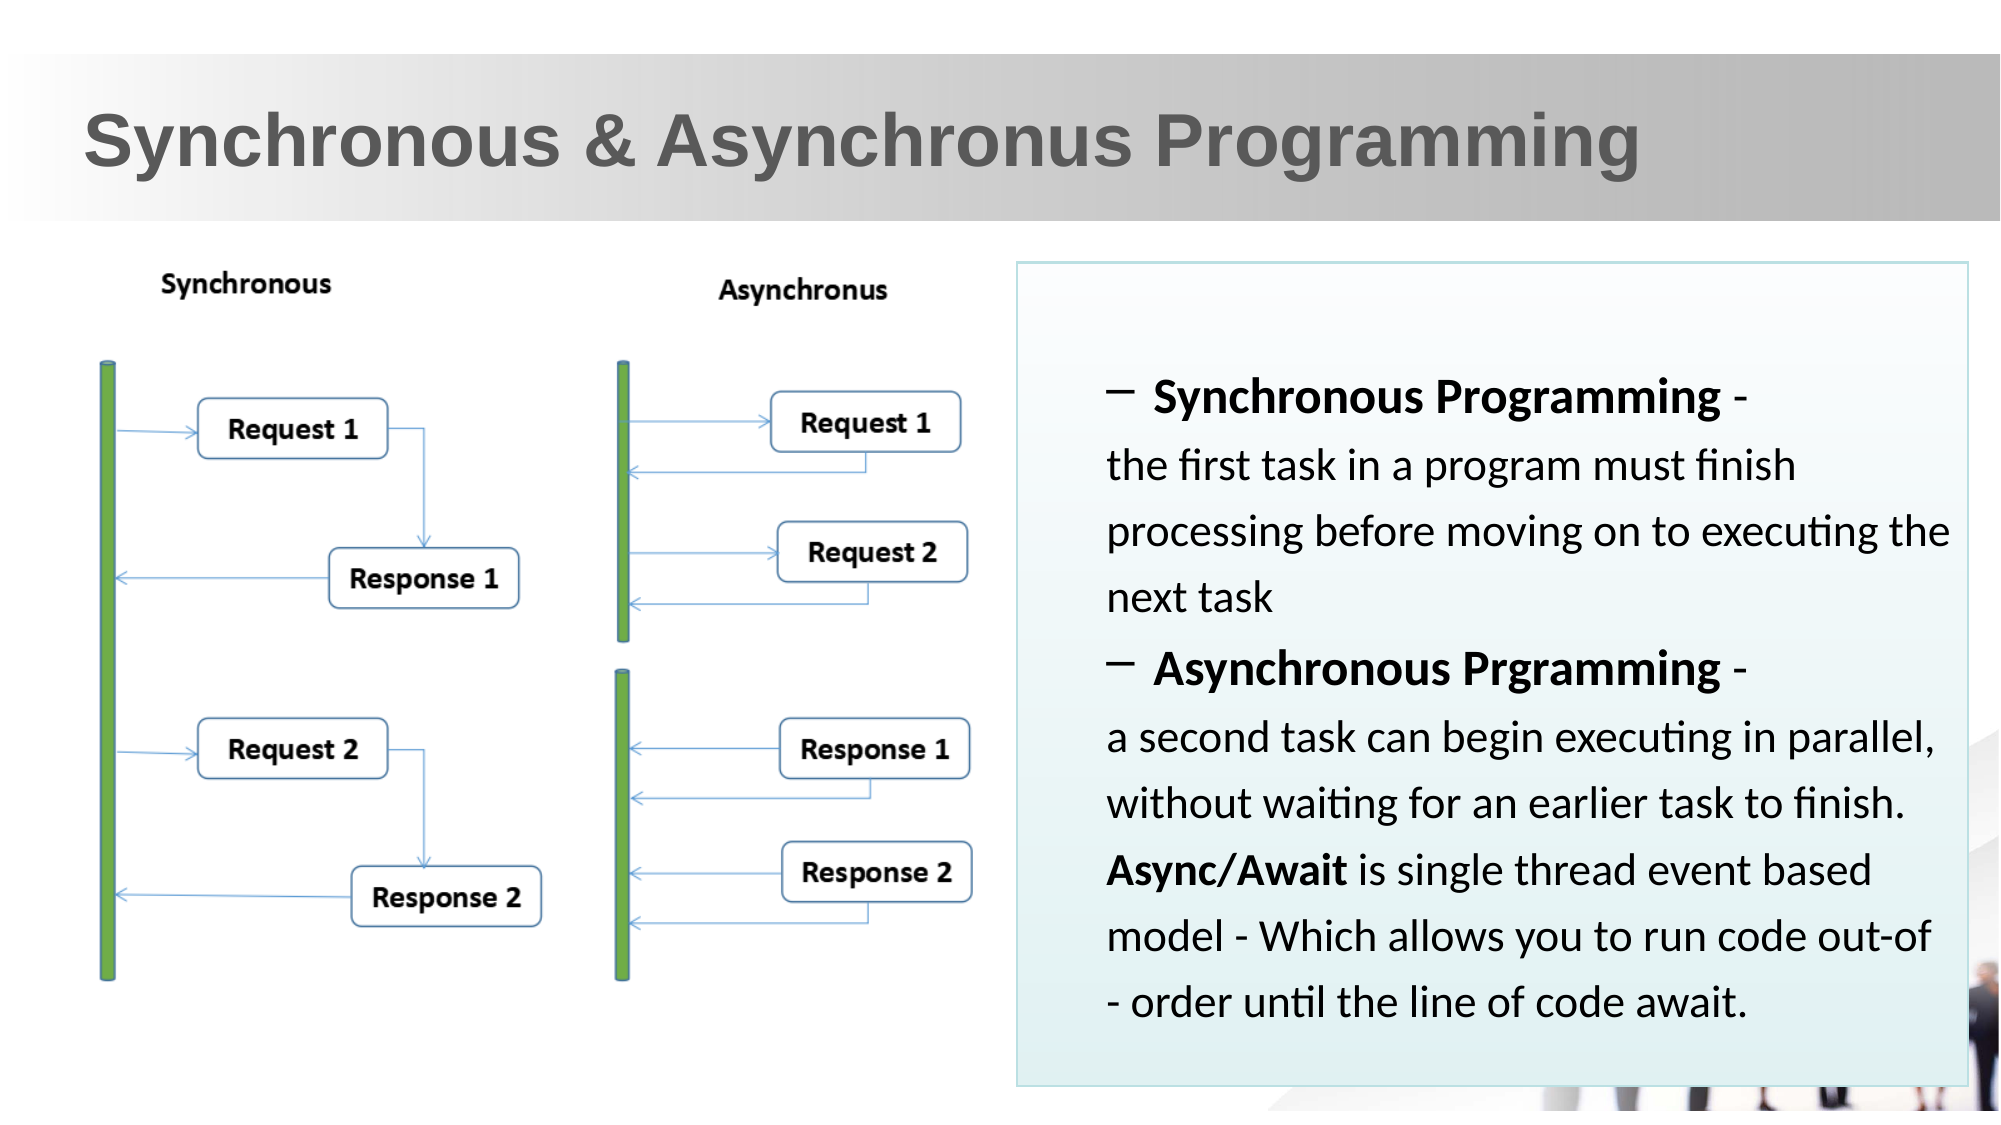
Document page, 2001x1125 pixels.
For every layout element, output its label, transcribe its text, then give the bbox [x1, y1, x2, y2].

list Synchronous Programming - the first task in a program must finish processing before moving on to executing the next task Asynchronous Prgramming - a second task can begin executing in parallel, without waiting for an earlier task to finish. Async/Await is single thread event based model - Which allows you to run code out-of - order until the line of code await. [1016, 261, 1969, 1087]
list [83, 262, 992, 996]
picture [1268, 728, 1999, 1111]
title Synchronous & Asynchronus Programming [58, 76, 1669, 198]
